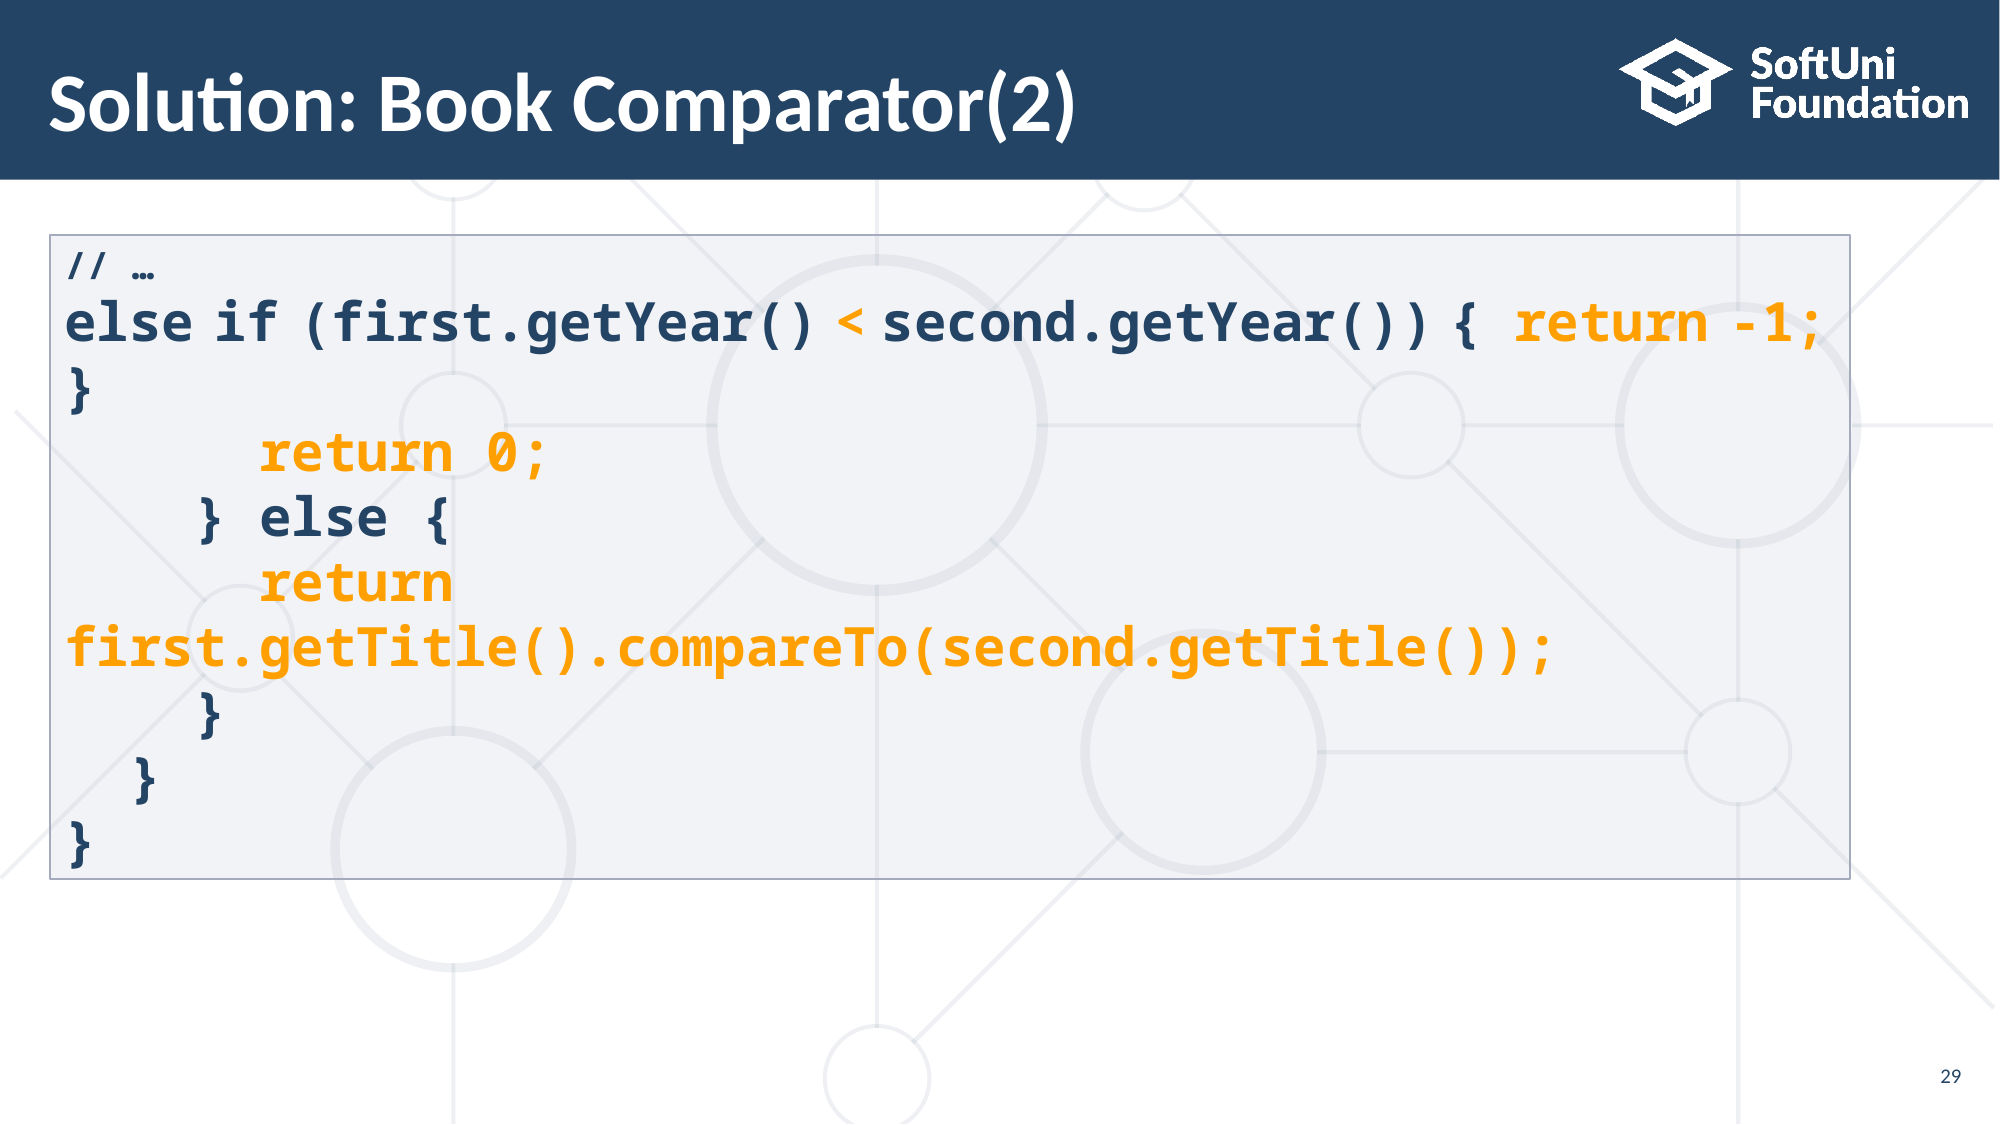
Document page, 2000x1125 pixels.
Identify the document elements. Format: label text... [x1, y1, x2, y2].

title Solution: Book Comparator(2) [30, 6, 1602, 189]
picture [1618, 38, 1968, 126]
text_box // … else if (first.getYear() < second.getYear()) { return -1; } return 0; } else { return first.getTitle().compareTo(second.getTitle()); } } } [49, 234, 1850, 880]
slide_number 29 [1896, 1049, 1968, 1101]
